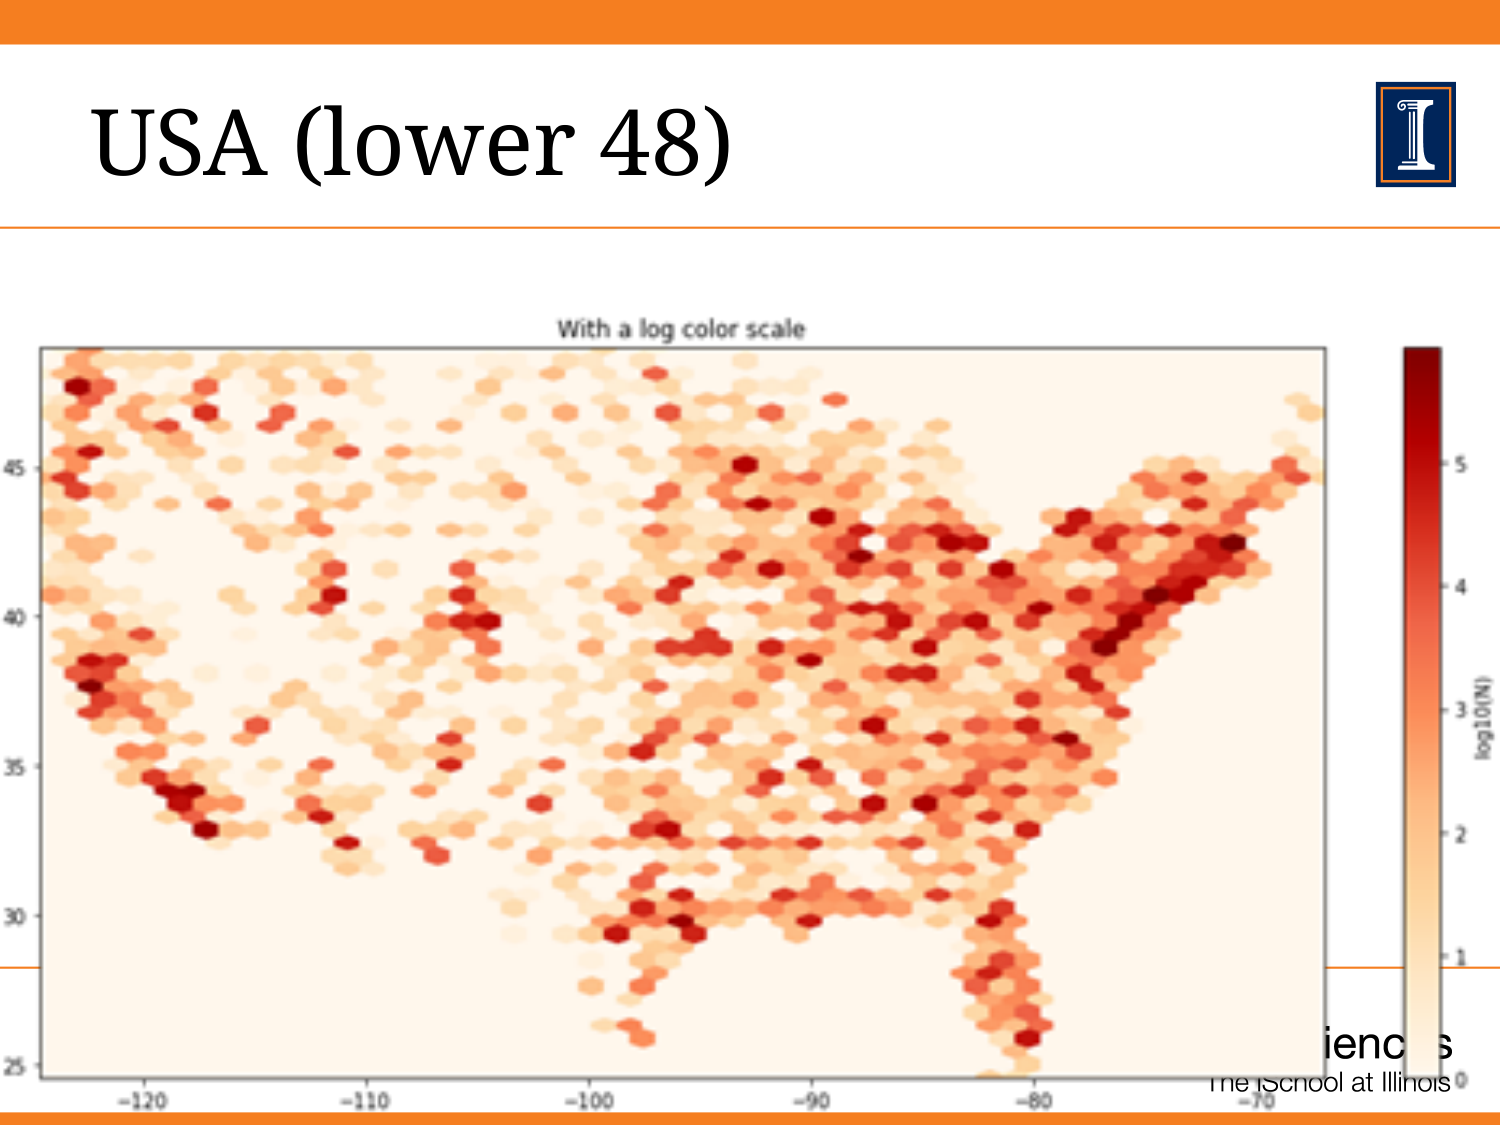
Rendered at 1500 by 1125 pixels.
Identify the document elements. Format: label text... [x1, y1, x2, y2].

picture [0, 0, 1500, 1125]
title USA (lower 48) [75, 45, 1425, 233]
